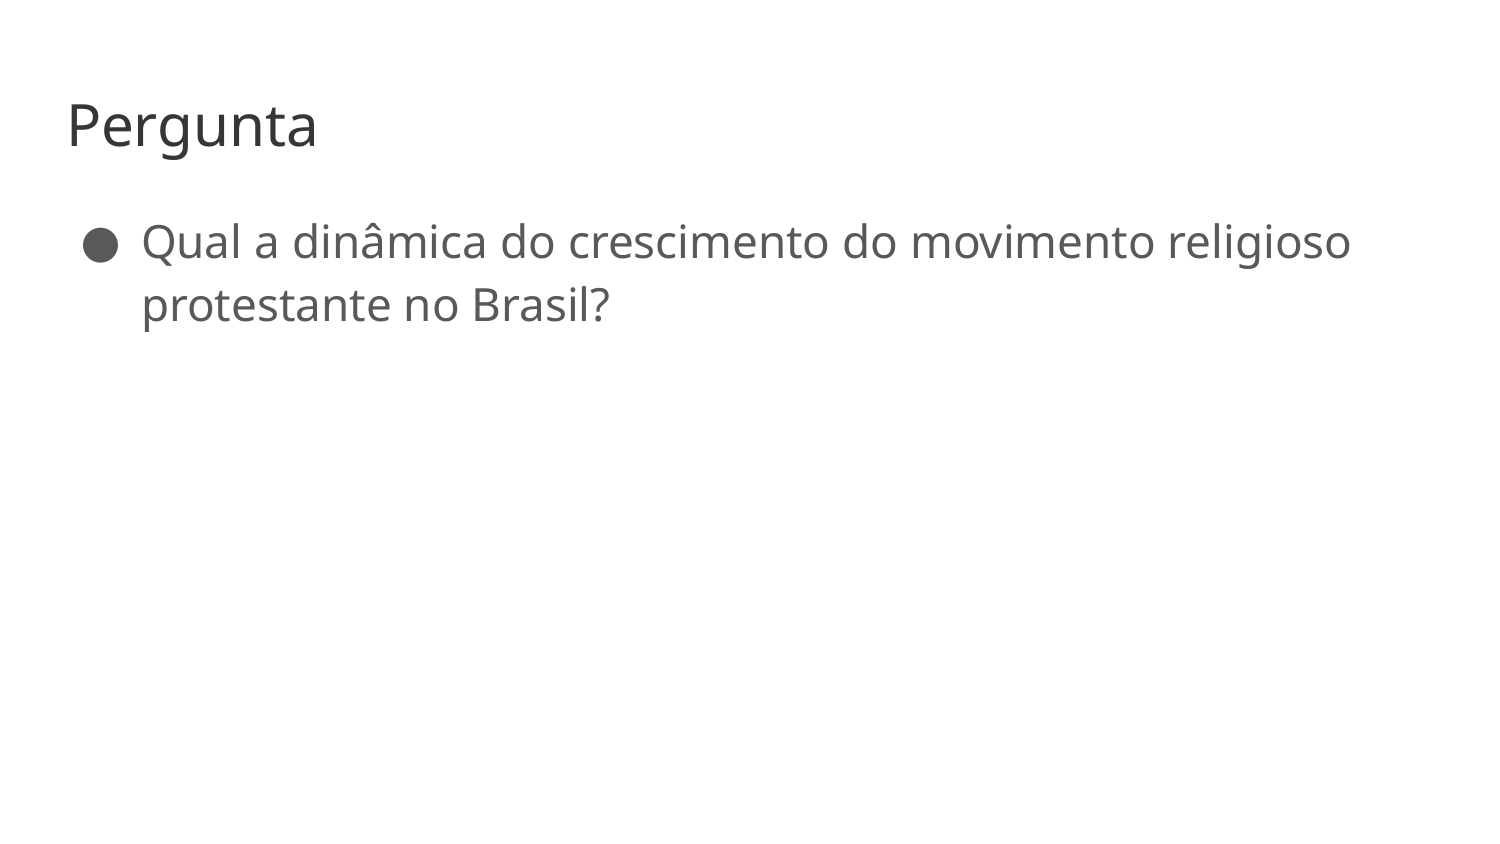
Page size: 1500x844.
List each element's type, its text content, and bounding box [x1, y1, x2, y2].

title Pergunta [51, 72, 1449, 167]
list Qual a dinâmica do crescimento do movimento religioso protestante no Brasil? [51, 189, 1449, 750]
